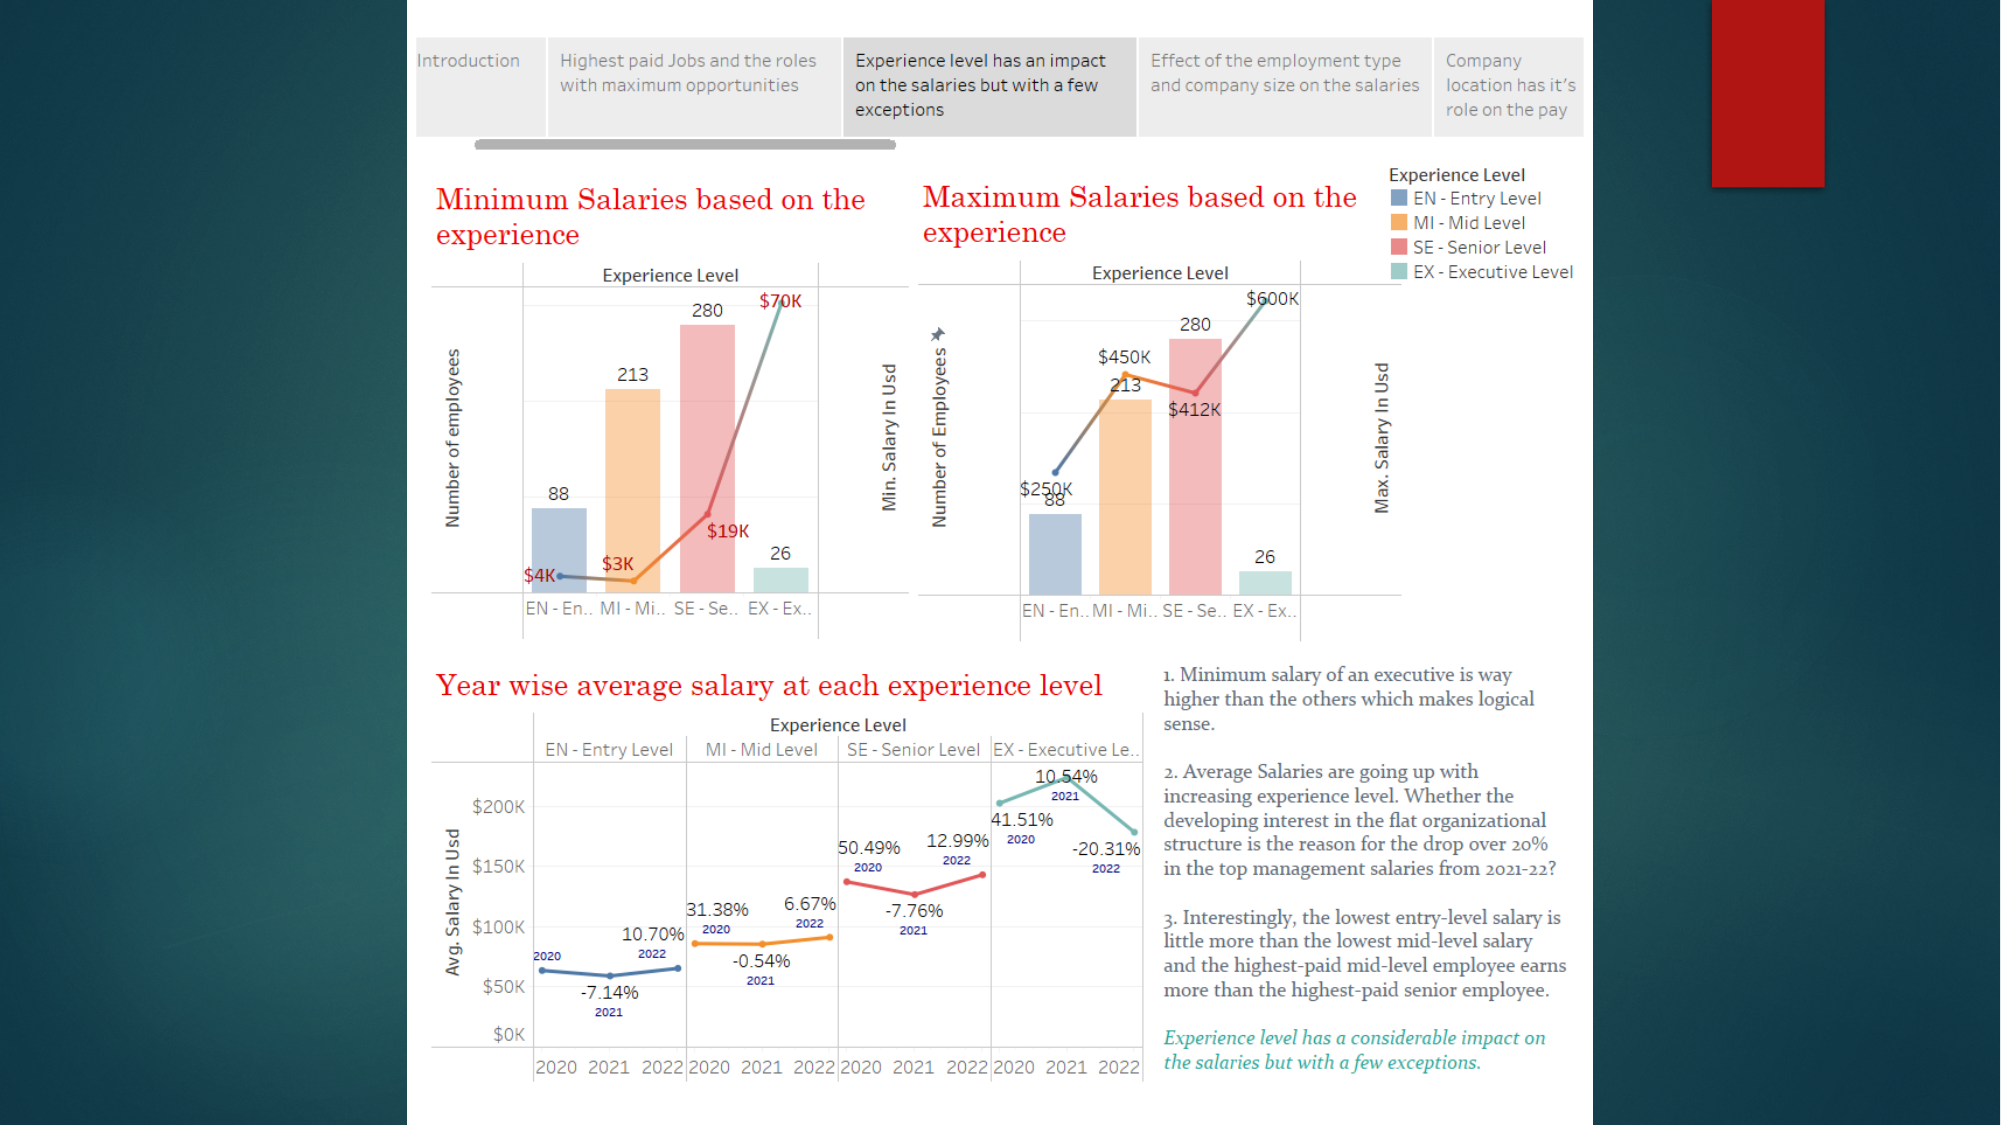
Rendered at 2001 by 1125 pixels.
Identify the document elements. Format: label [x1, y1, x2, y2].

picture [0, 0, 1594, 1125]
